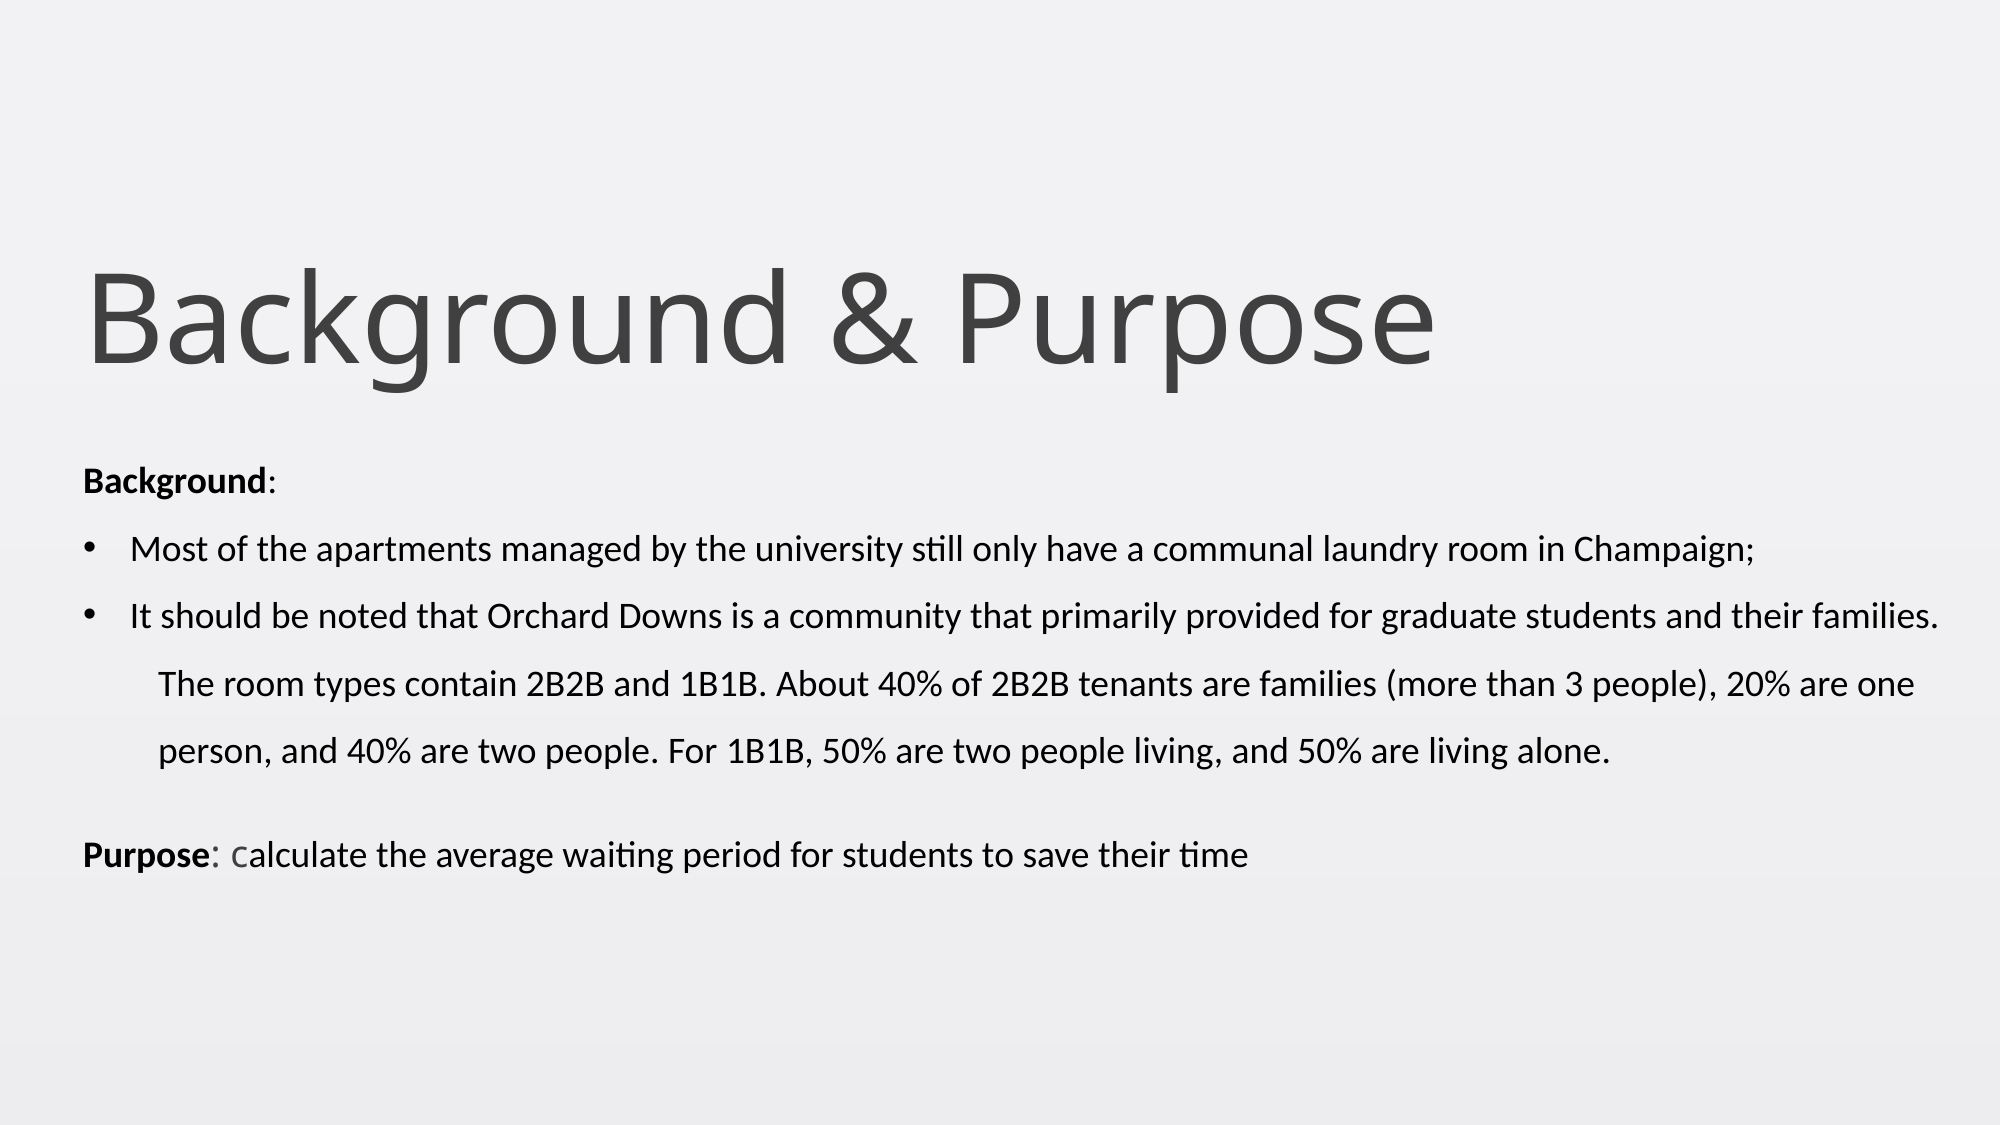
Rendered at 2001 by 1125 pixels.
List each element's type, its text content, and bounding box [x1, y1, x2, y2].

text_box Purpose: calculate the average waiting period for students to save their time [68, 800, 1648, 883]
text_box Background: Most of the apartments managed by the university still only have a communal laundry room in Champaign; It should be noted that Orchard Downs is a community that primarily provided for graduate students and their families. The room types contain 2B2B and 1B1B. About 40% of 2B2B tenants are families (more than 3 people), 20% are one person, and 40% are two people. For 1B1B, 50% are two people living, and 50% are living alone. [68, 426, 1971, 779]
text_box Background & Purpose [68, 231, 1775, 396]
